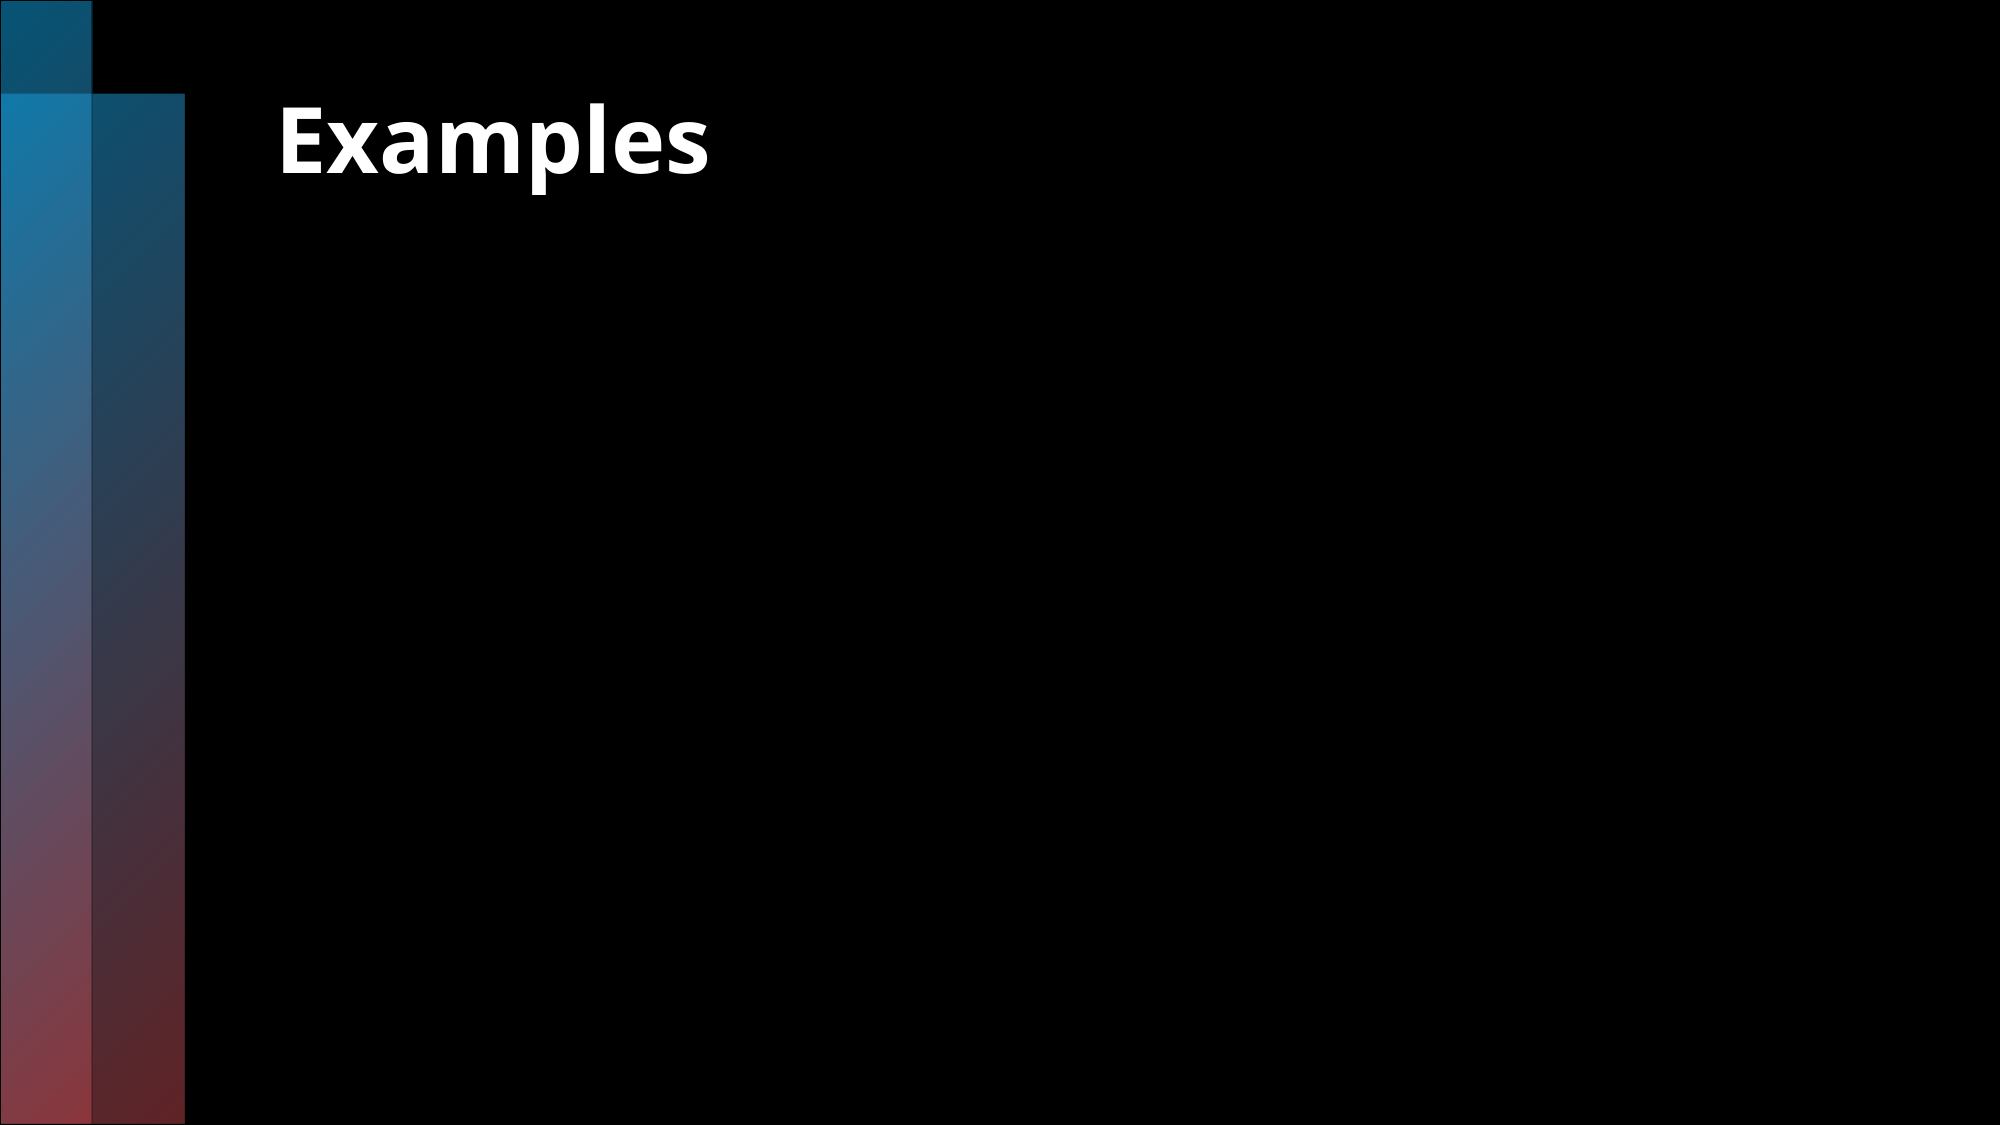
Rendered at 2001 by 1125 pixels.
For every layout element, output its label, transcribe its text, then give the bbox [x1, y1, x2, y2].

title Examples [260, 74, 1817, 329]
